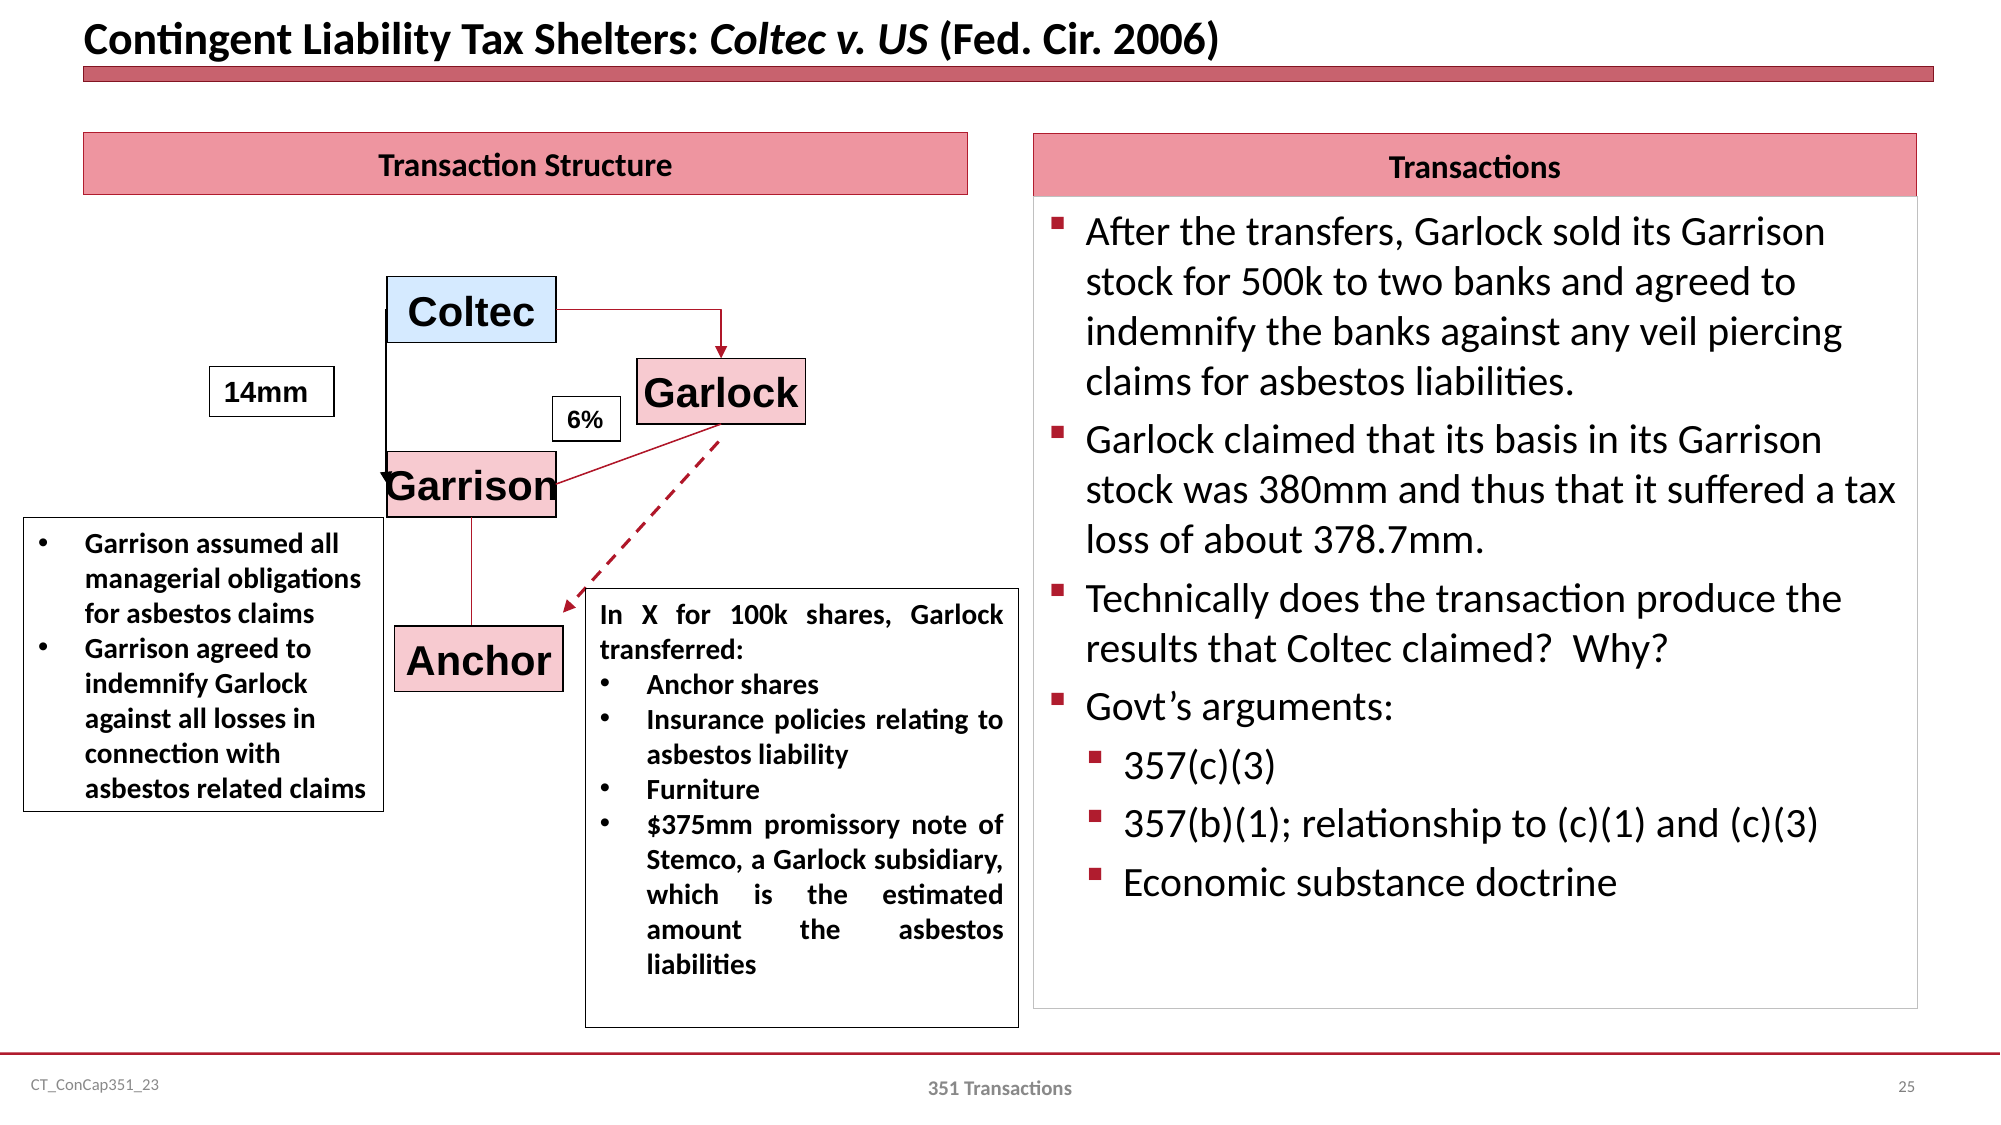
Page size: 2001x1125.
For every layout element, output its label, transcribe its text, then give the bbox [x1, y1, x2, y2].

slide_number 25 [1883, 1055, 1984, 1116]
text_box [562, 441, 719, 613]
text_box In X for 100k shares, Garlock transferred: Anchor shares Insurance policies relating to asbestos liability Furniture $375mm promissory note of Stemco, a Garlock subsidiary, which is the estimated amount the asbestos liabilities [585, 588, 1019, 1028]
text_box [555, 423, 722, 485]
text_box Coltec [387, 276, 556, 343]
list After the transfers, Garlock sold its Garrison stock for 500k to two banks and agreed to indemnify the banks against any veil piercing claims for asbestos liabilities. Garlock claimed that its basis in its Garrison stock was 380mm and thus that it suffered a tax loss of about 378.7mm. Technically does the transaction produce the results that Coltec claimed? Why? Govt’s arguments: 357(c)(3) 357(b)(1); relationship to (c)(1) and (c)(3) Economic substance doctrine [1033, 196, 1918, 1009]
list Transaction Structure [83, 132, 968, 195]
text_box Garlock [636, 358, 806, 424]
text_box Garrison [387, 451, 556, 517]
list Transactions [1033, 133, 1917, 196]
text_box 14mm [209, 366, 335, 417]
footer 351 Transactions [683, 1056, 1317, 1117]
title Contingent Liability Tax Shelters: Coltec v. US (Fed. Cir. 2006) [83, 0, 1935, 65]
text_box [555, 309, 722, 359]
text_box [386, 309, 390, 485]
text_box Anchor [394, 625, 563, 692]
text_box 6% [552, 396, 621, 425]
text_box Garrison assumed all managerial obligations for asbestos claims Garrison agreed to indemnify Garlock against all losses in connection with asbestos related claims [23, 517, 384, 812]
